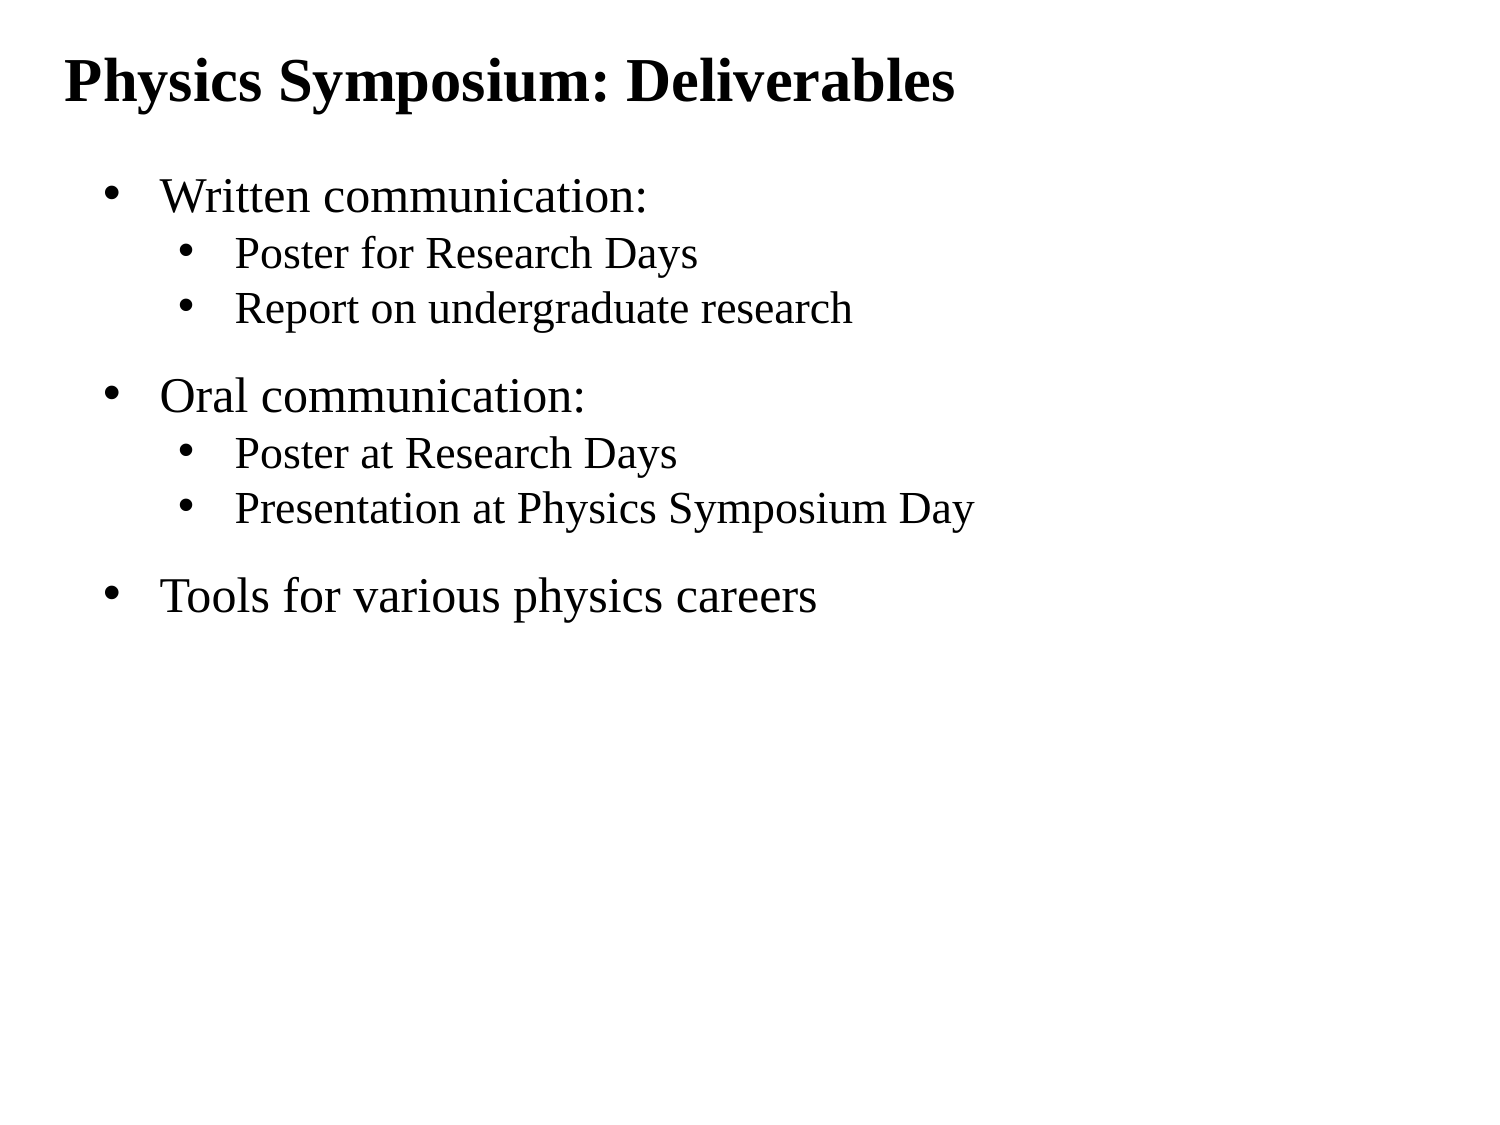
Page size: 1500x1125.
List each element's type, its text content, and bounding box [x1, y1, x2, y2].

text_box Written communication: Poster for Research Days Report on undergraduate research Oral communication: Poster at Research Days Presentation at Physics Symposium Day Tools for various physics careers [88, 155, 1291, 630]
text_box Physics Symposium: Deliverables [50, 31, 972, 122]
